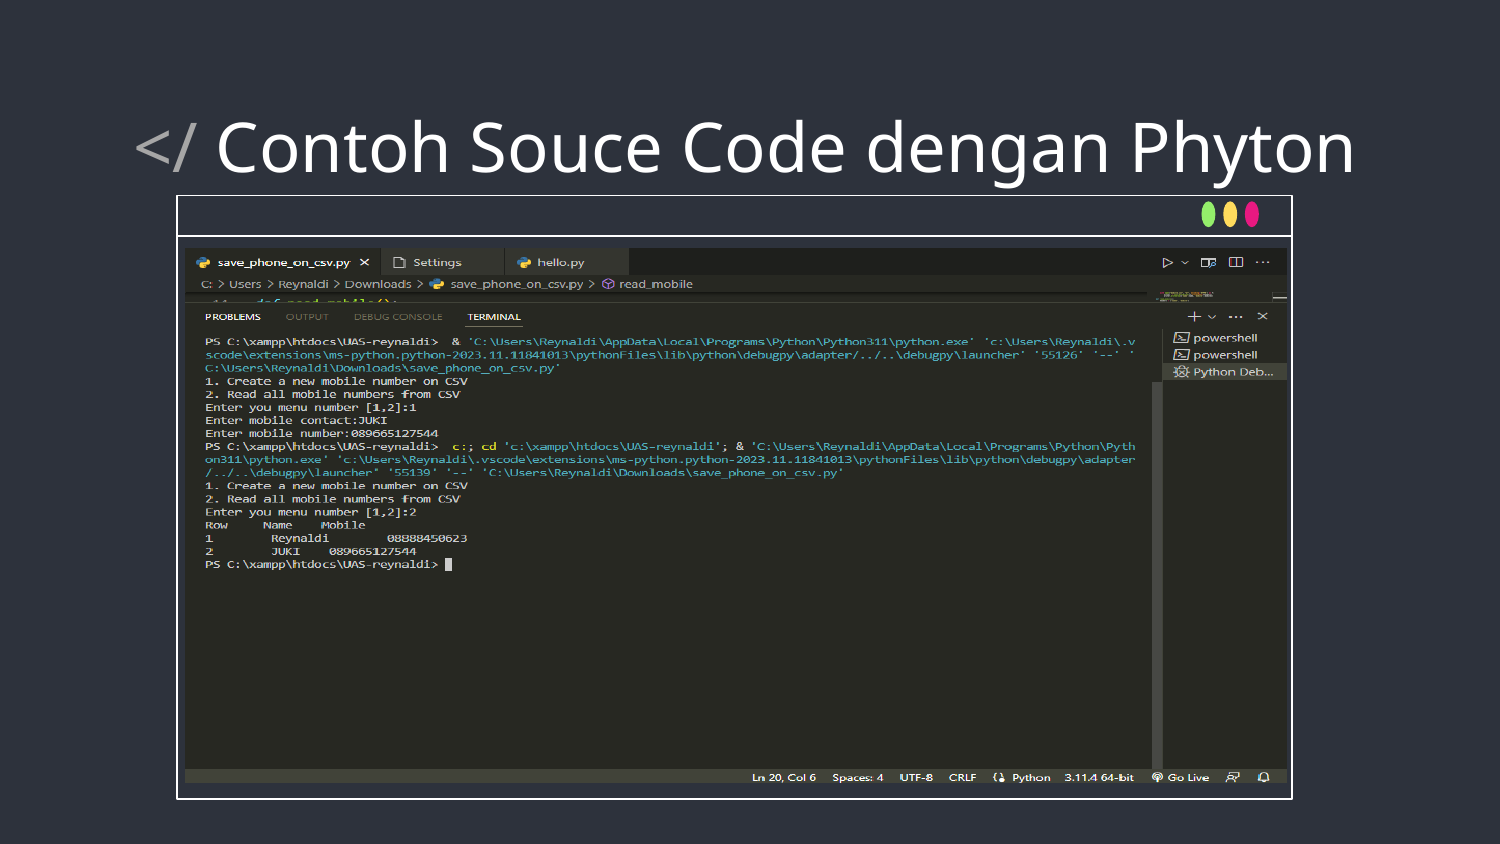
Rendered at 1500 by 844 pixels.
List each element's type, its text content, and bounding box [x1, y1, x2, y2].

picture [185, 248, 1287, 784]
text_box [1201, 201, 1260, 228]
title </ Contoh Souce Code dengan Phyton [118, 88, 1382, 183]
text_box [176, 195, 1293, 237]
text_box [176, 237, 1293, 799]
